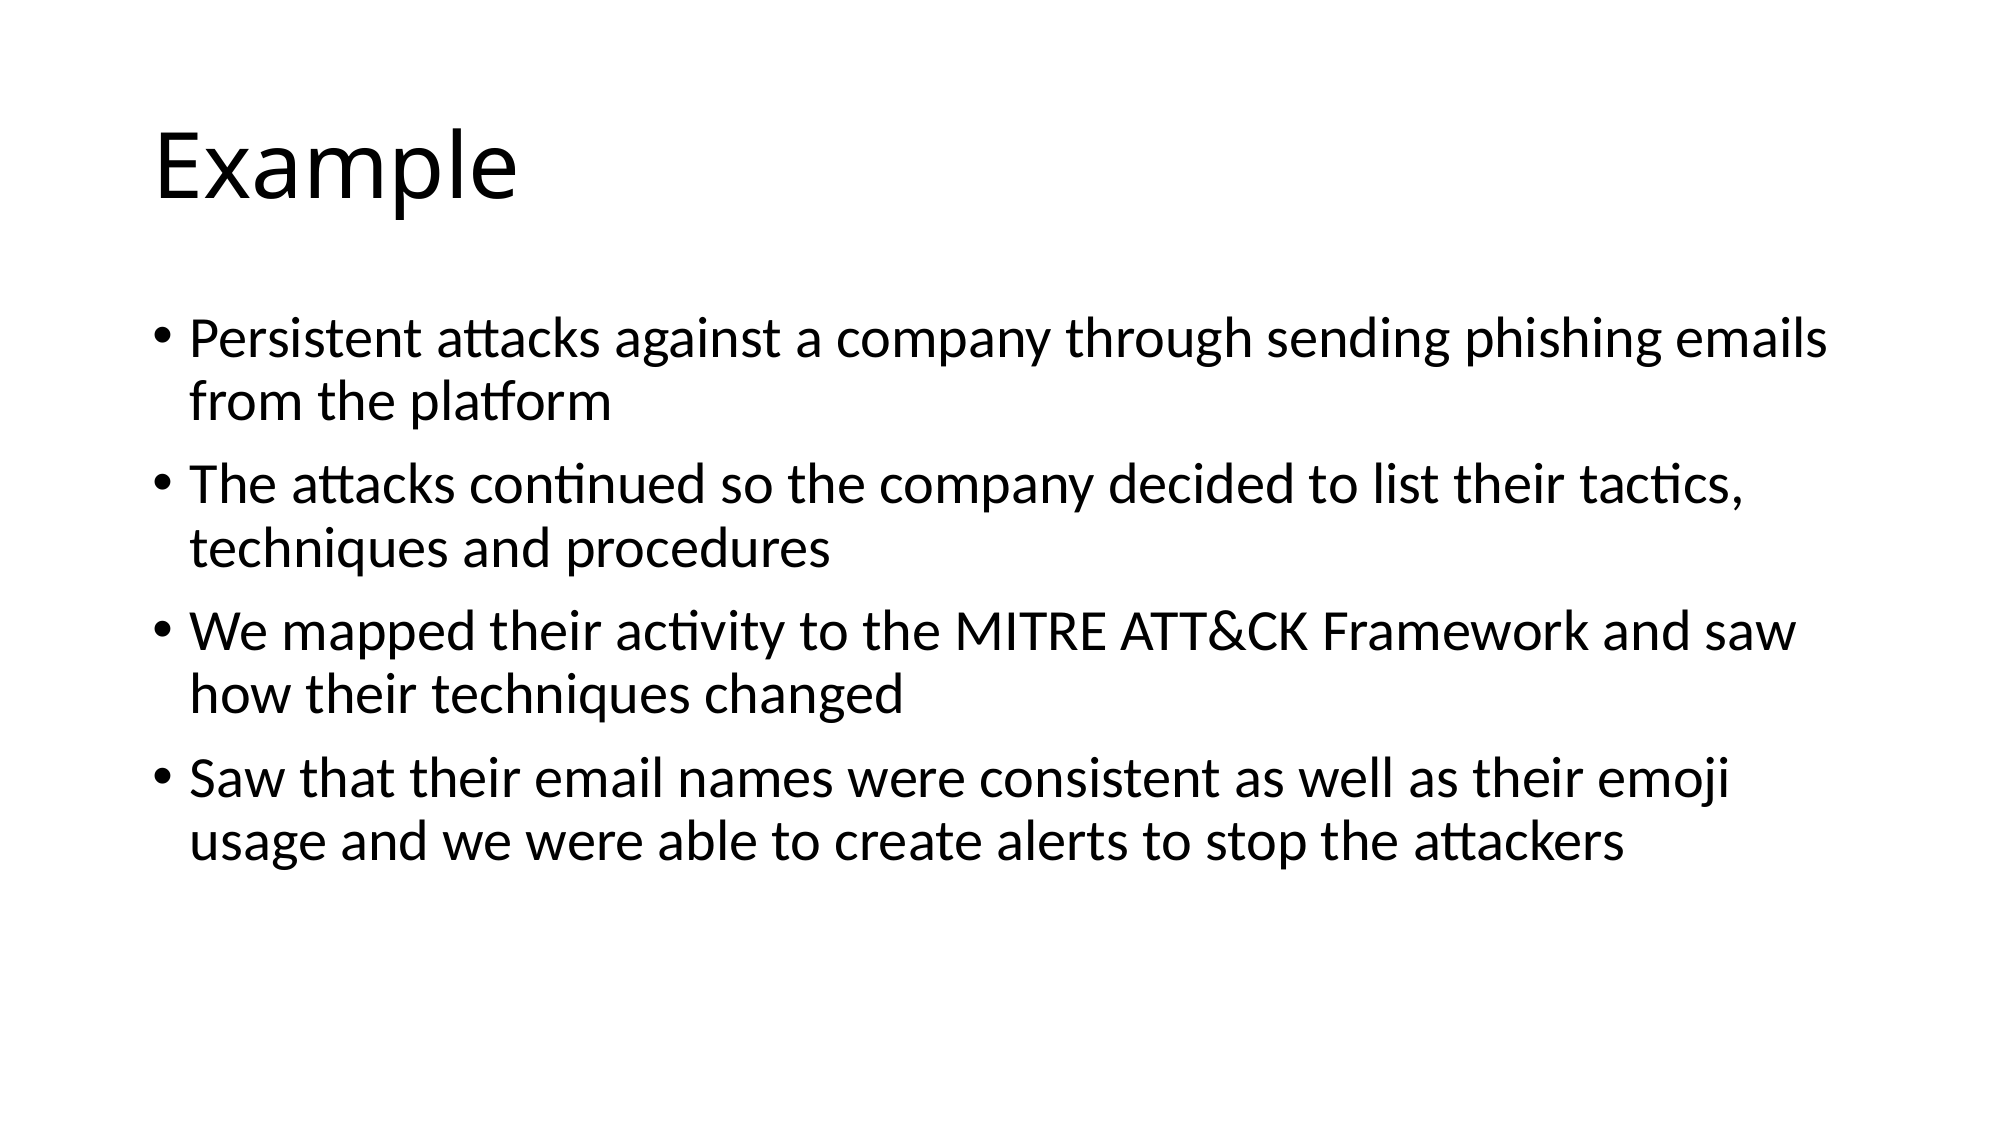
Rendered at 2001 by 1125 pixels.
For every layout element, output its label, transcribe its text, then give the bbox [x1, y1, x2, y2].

title Example [137, 59, 1863, 278]
list Persistent attacks against a company through sending phishing emails from the platform The attacks continued so the company decided to list their tactics, techniques and procedures We mapped their activity to the MITRE ATT&CK Framework and saw how their techniques changed Saw that their email names were consistent as well as their emoji usage and we were able to create alerts to stop the attackers [137, 299, 1863, 1014]
